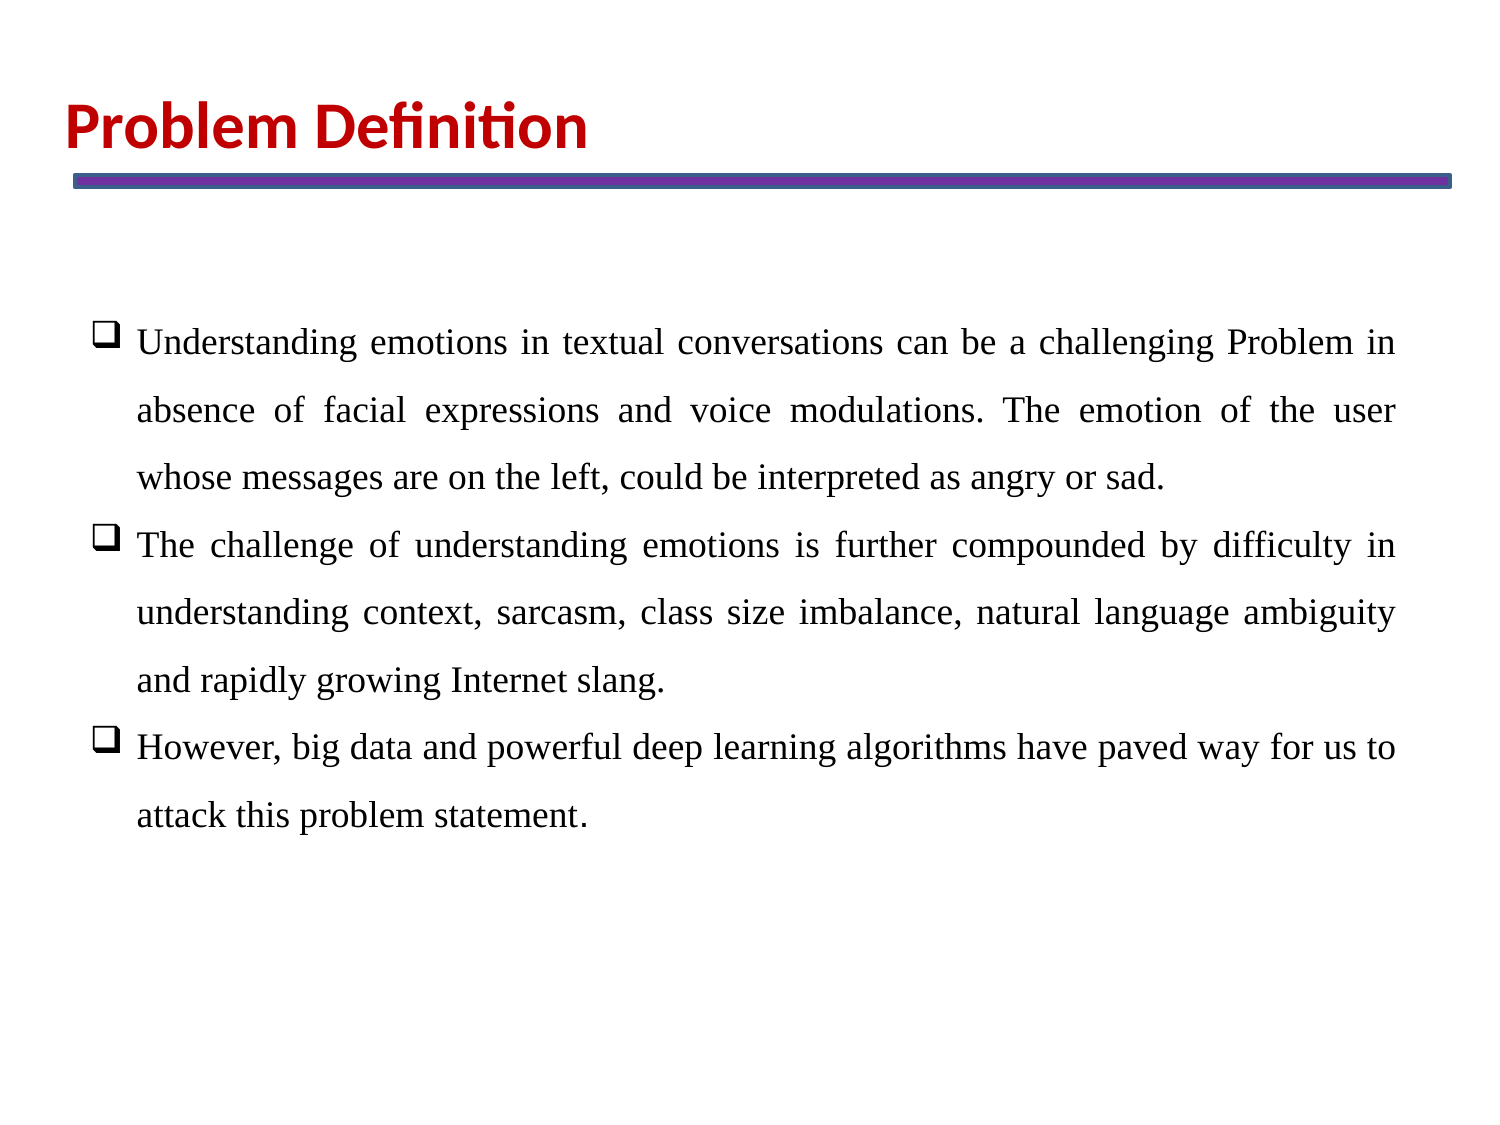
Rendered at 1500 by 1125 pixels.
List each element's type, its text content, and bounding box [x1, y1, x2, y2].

text_box Problem Definition [50, 74, 700, 170]
text_box [75, 174, 1450, 188]
text_box Understanding emotions in textual conversations can be a challenging Problem in absence of facial expressions and voice modulations. The emotion of the user whose messages are on the left, could be interpreted as angry or sad. The challenge of understanding emotions is further compounded by difficulty in understanding context, sarcasm, class size imbalance, natural language ambiguity and rapidly growing Internet slang. However, big data and powerful deep learning algorithms have paved way for us to attack this problem statement. [74, 287, 1413, 888]
text_box [93, 281, 1383, 746]
